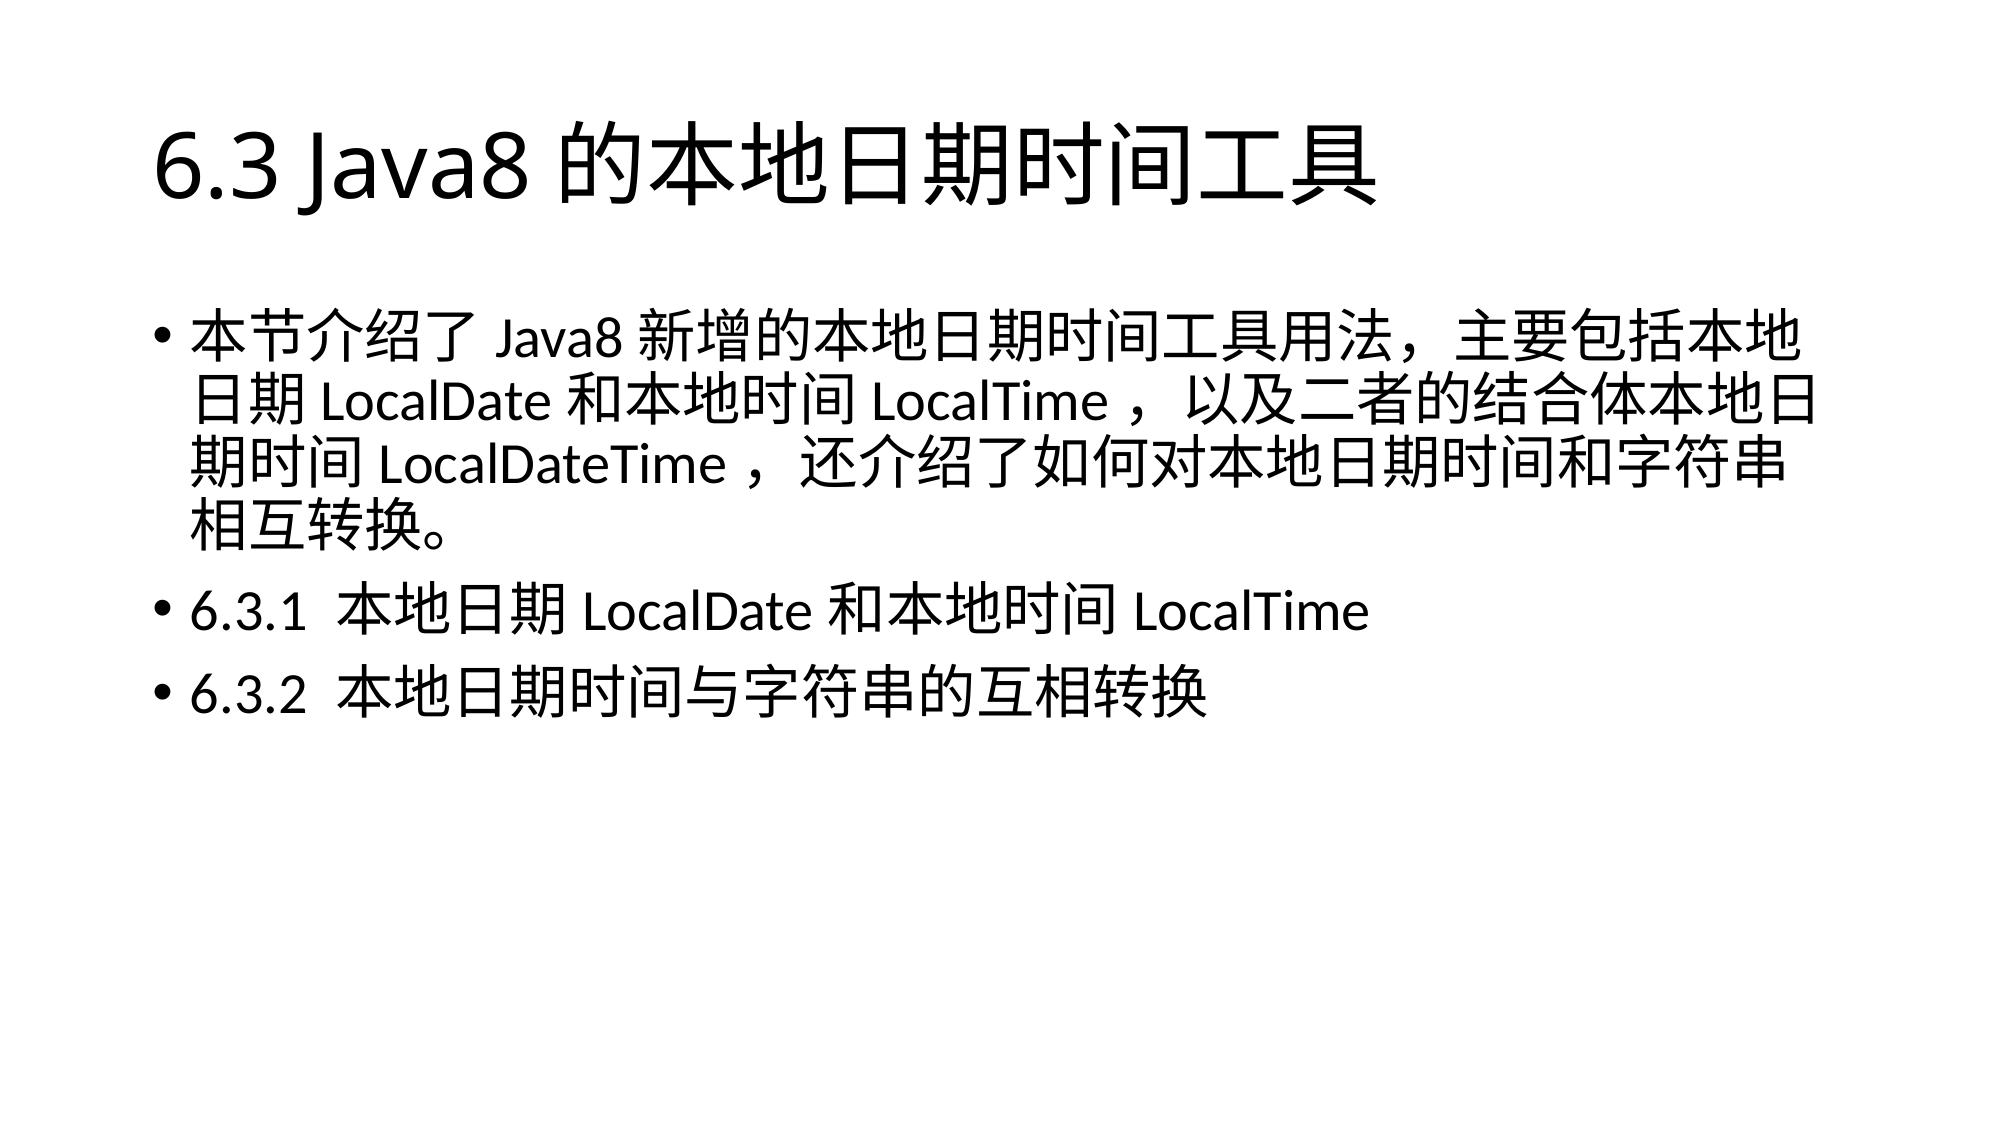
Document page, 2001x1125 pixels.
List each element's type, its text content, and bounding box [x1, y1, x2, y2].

title 6.3 Java8的本地日期时间工具 [137, 59, 1863, 278]
list 本节介绍了Java8新增的本地日期时间工具用法，主要包括本地日期LocalDate和本地时间LocalTime，以及二者的结合体本地日期时间LocalDateTime，还介绍了如何对本地日期时间和字符串相互转换。 6.3.1 本地日期LocalDate和本地时间LocalTime 6.3.2 本地日期时间与字符串的互相转换 [137, 299, 1863, 1014]
